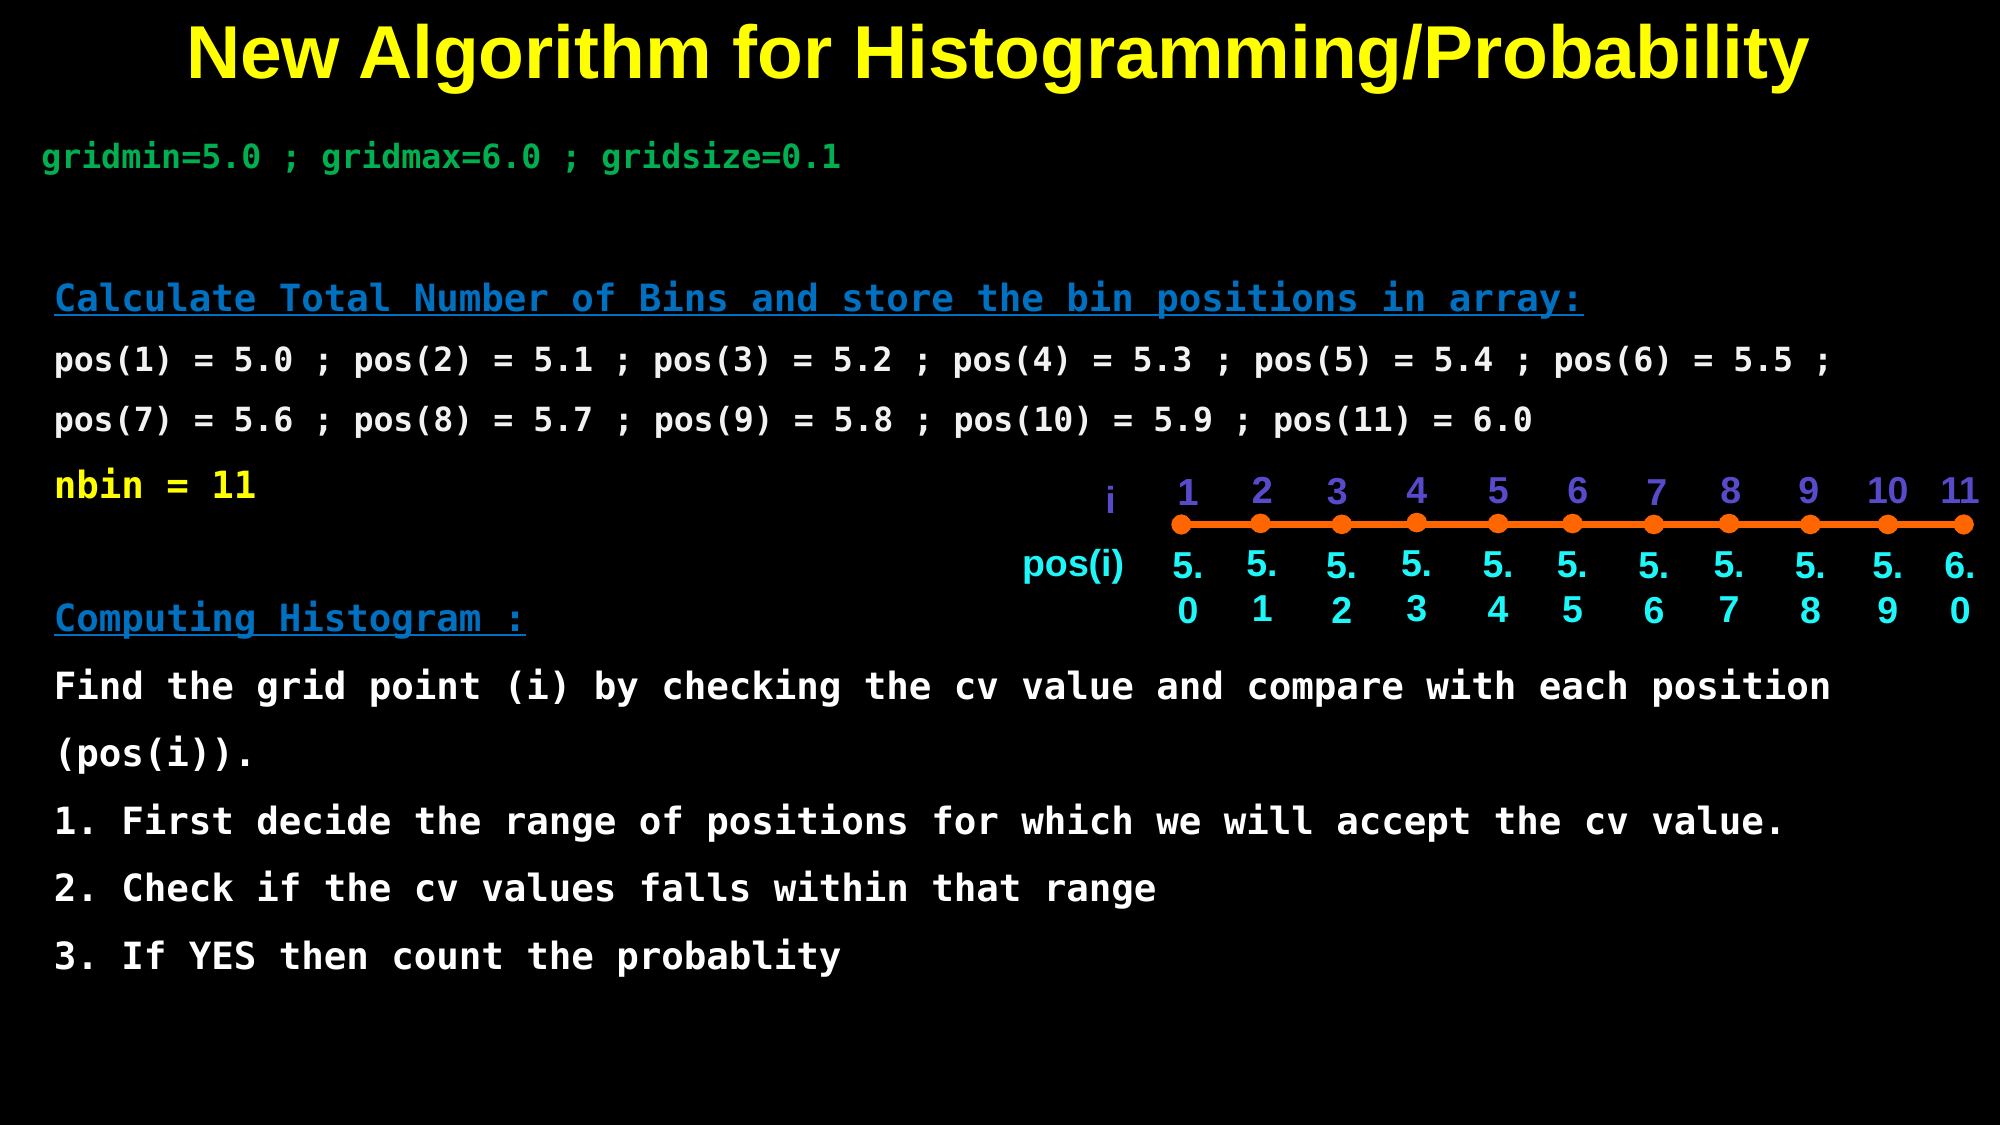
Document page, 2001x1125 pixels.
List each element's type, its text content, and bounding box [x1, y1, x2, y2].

text_box Calculate Total Number of Bins and store the bin positions in array: pos(1) = 5.0 ; pos(2) = 5.1 ; pos(3) = 5.2 ; pos(4) = 5.3 ; pos(5) = 5.4 ; pos(6) = 5.5 ; pos(7) = 5.6 ; pos(8) = 5.7 ; pos(9) = 5.8 ; pos(10) = 5.9 ; pos(11) = 6.0 nbin = 11 [39, 266, 2000, 514]
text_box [1148, 458, 2000, 594]
text_box Computing Histogram : Find the grid point (i) by checking the cv value and compare with each position (pos(i)). 1. First decide the range of positions for which we will accept the cv value. 2. Check if the cv values falls within that range 3. If YES then count the probablity [39, 586, 2000, 1074]
text_box pos(i) [998, 531, 1148, 592]
text_box New Algorithm for Histogramming/Probability [0, 0, 2000, 101]
text_box gridmin=5.0 ; gridmax=6.0 ; gridsize=0.1 [0, 127, 883, 183]
text_box i [1073, 469, 1148, 529]
